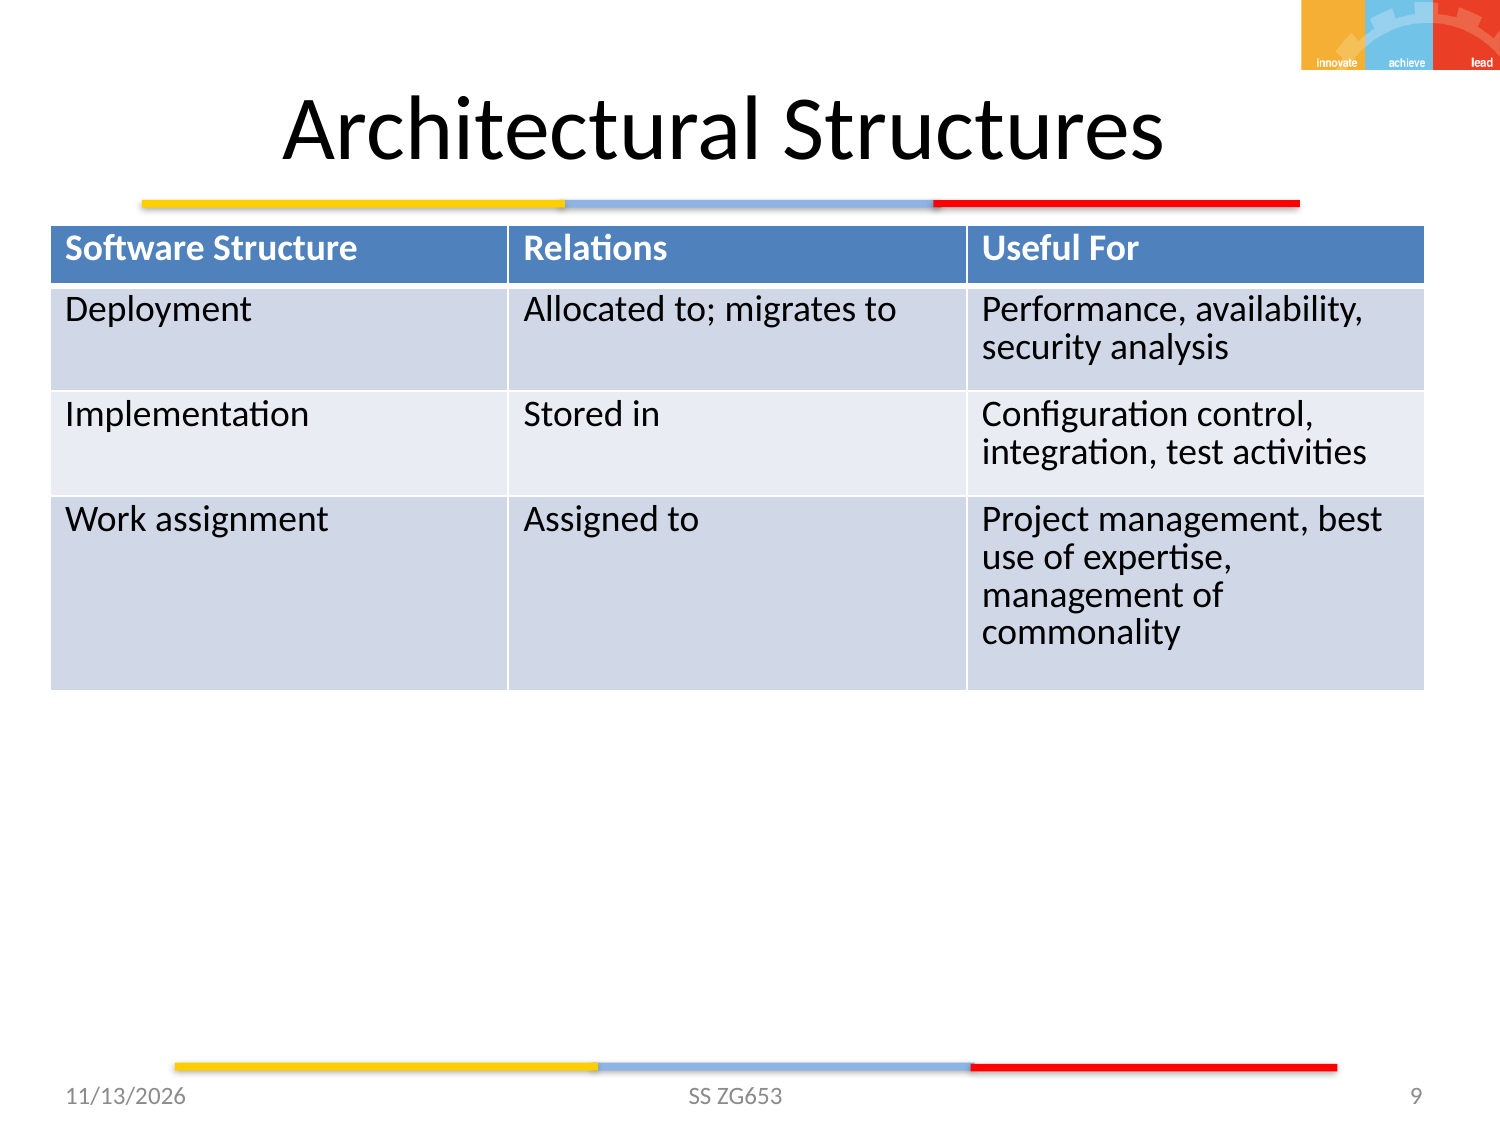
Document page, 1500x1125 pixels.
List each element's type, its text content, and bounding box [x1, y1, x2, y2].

picture [1301, 0, 1500, 70]
footer SS ZG653 [512, 1065, 988, 1125]
table_header Relations [509, 226, 966, 283]
table_header Useful For [968, 226, 1424, 283]
table_cell Allocated to; migrates to [509, 289, 966, 390]
table_cell Assigned to [509, 497, 966, 690]
slide_number 9 [1087, 1065, 1438, 1125]
table_header Software Structure [51, 226, 507, 283]
title Architectural Structures [49, 45, 1401, 201]
table_cell Implementation [51, 392, 507, 495]
table_cell Stored in [509, 392, 966, 495]
table_cell Project management, best use of expertise, management of commonality [968, 497, 1424, 690]
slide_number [50, 1065, 400, 1125]
table_cell Deployment [51, 289, 507, 390]
table_cell Configuration control, integration, test activities [968, 392, 1424, 495]
table_cell Work assignment [51, 497, 507, 690]
table_cell Performance, availability, security analysis [968, 289, 1424, 390]
